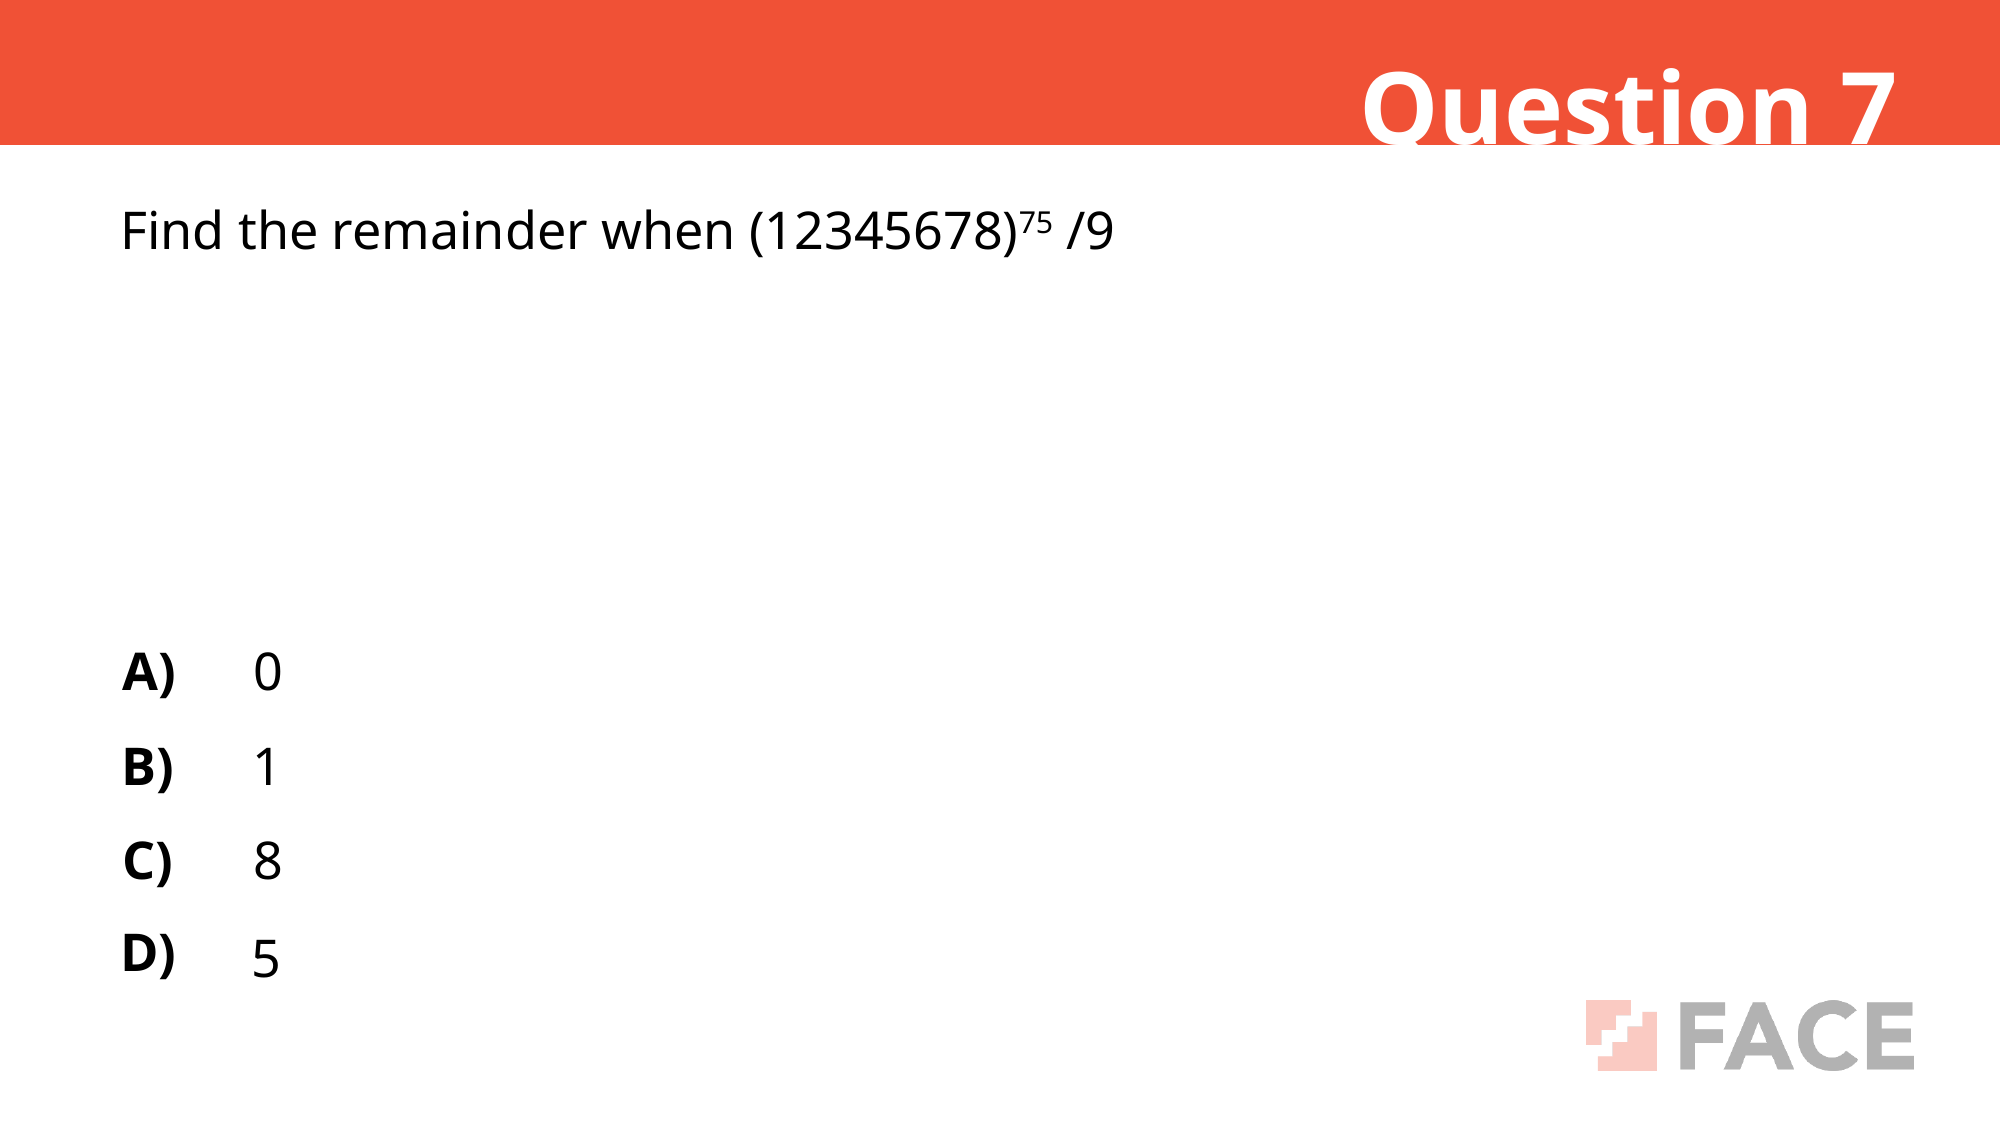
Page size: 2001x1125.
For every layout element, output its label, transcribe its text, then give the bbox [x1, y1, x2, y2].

text_box D) [105, 881, 220, 990]
text_box 5 [236, 886, 1893, 996]
text_box A) [107, 600, 223, 709]
text_box C) [107, 788, 223, 898]
text_box 0 [238, 600, 1896, 709]
text_box 8 [238, 788, 1896, 898]
picture [1586, 1000, 1914, 1072]
text_box 1 [237, 694, 1894, 803]
text_box B) [106, 694, 221, 803]
text_box Find the remainder when (12345678)75 /9 [105, 189, 1895, 267]
text_box [0, 0, 2000, 147]
text_box Question 7 [638, 37, 1914, 173]
